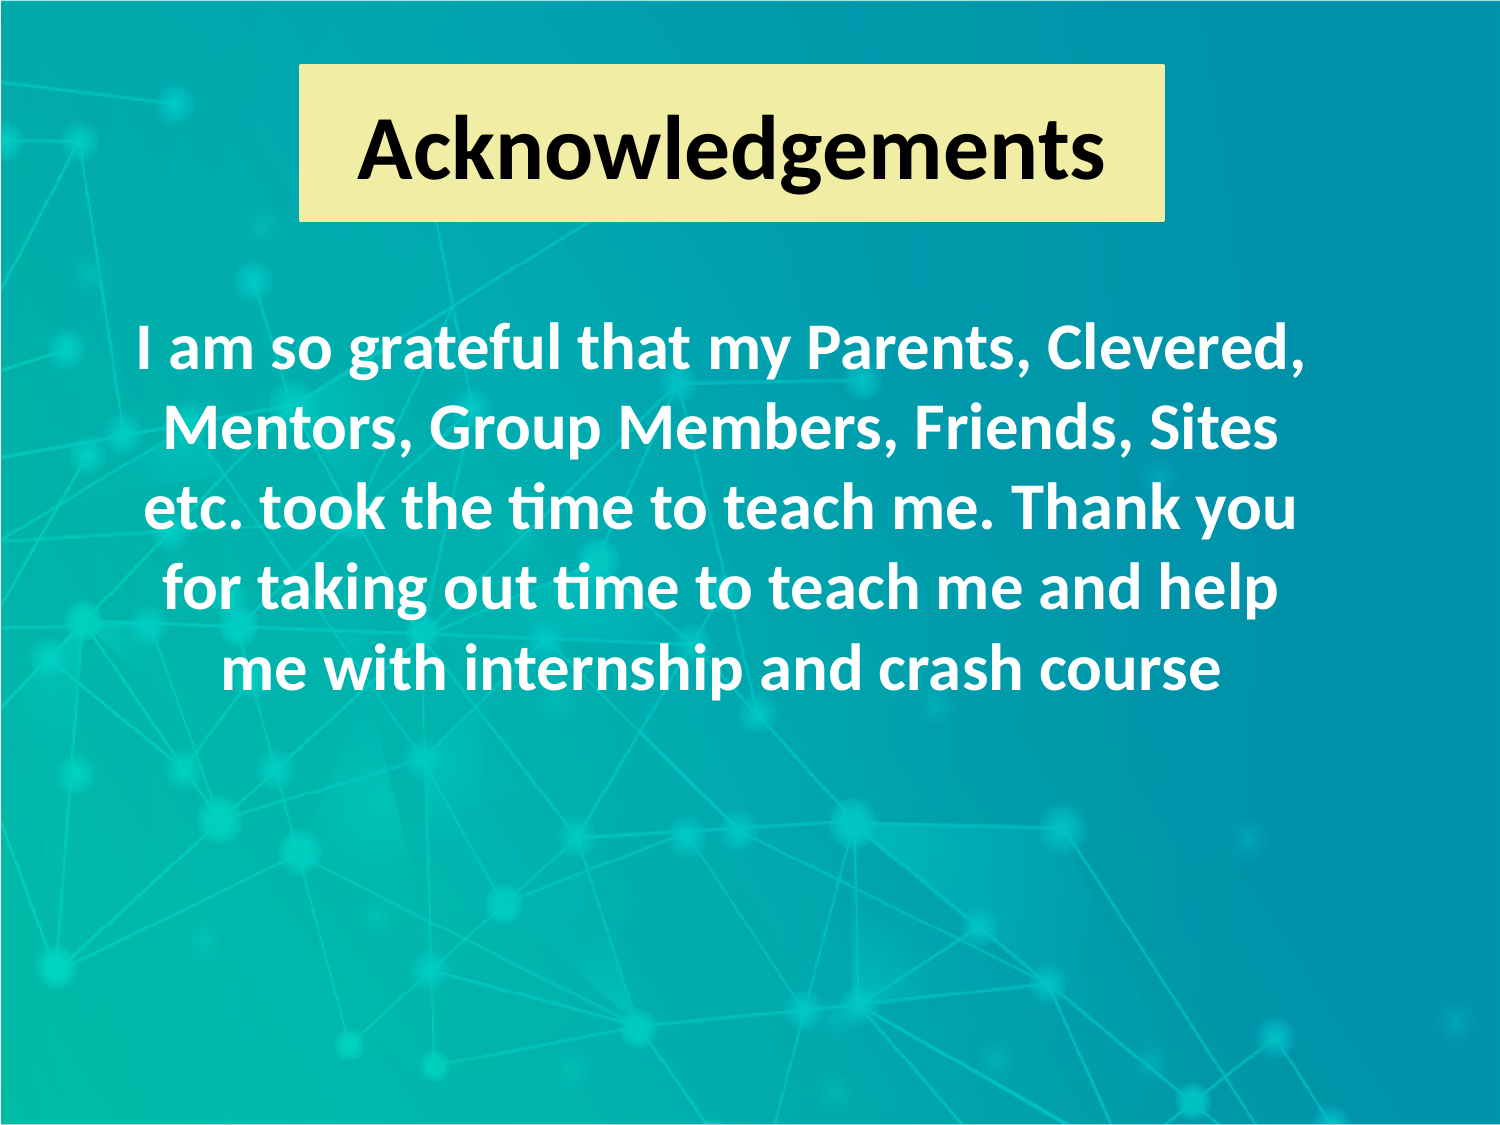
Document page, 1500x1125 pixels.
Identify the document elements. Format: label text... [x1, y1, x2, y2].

list I am so grateful that my Parents, Clevered, Mentors, Group Members, Friends, Sites etc. took the time to teach me. Thank you for taking out time to teach me and help me with internship and crash course [18, 295, 1369, 1038]
picture [0, 0, 1500, 1125]
text_box Acknowledgements [301, 66, 1164, 220]
